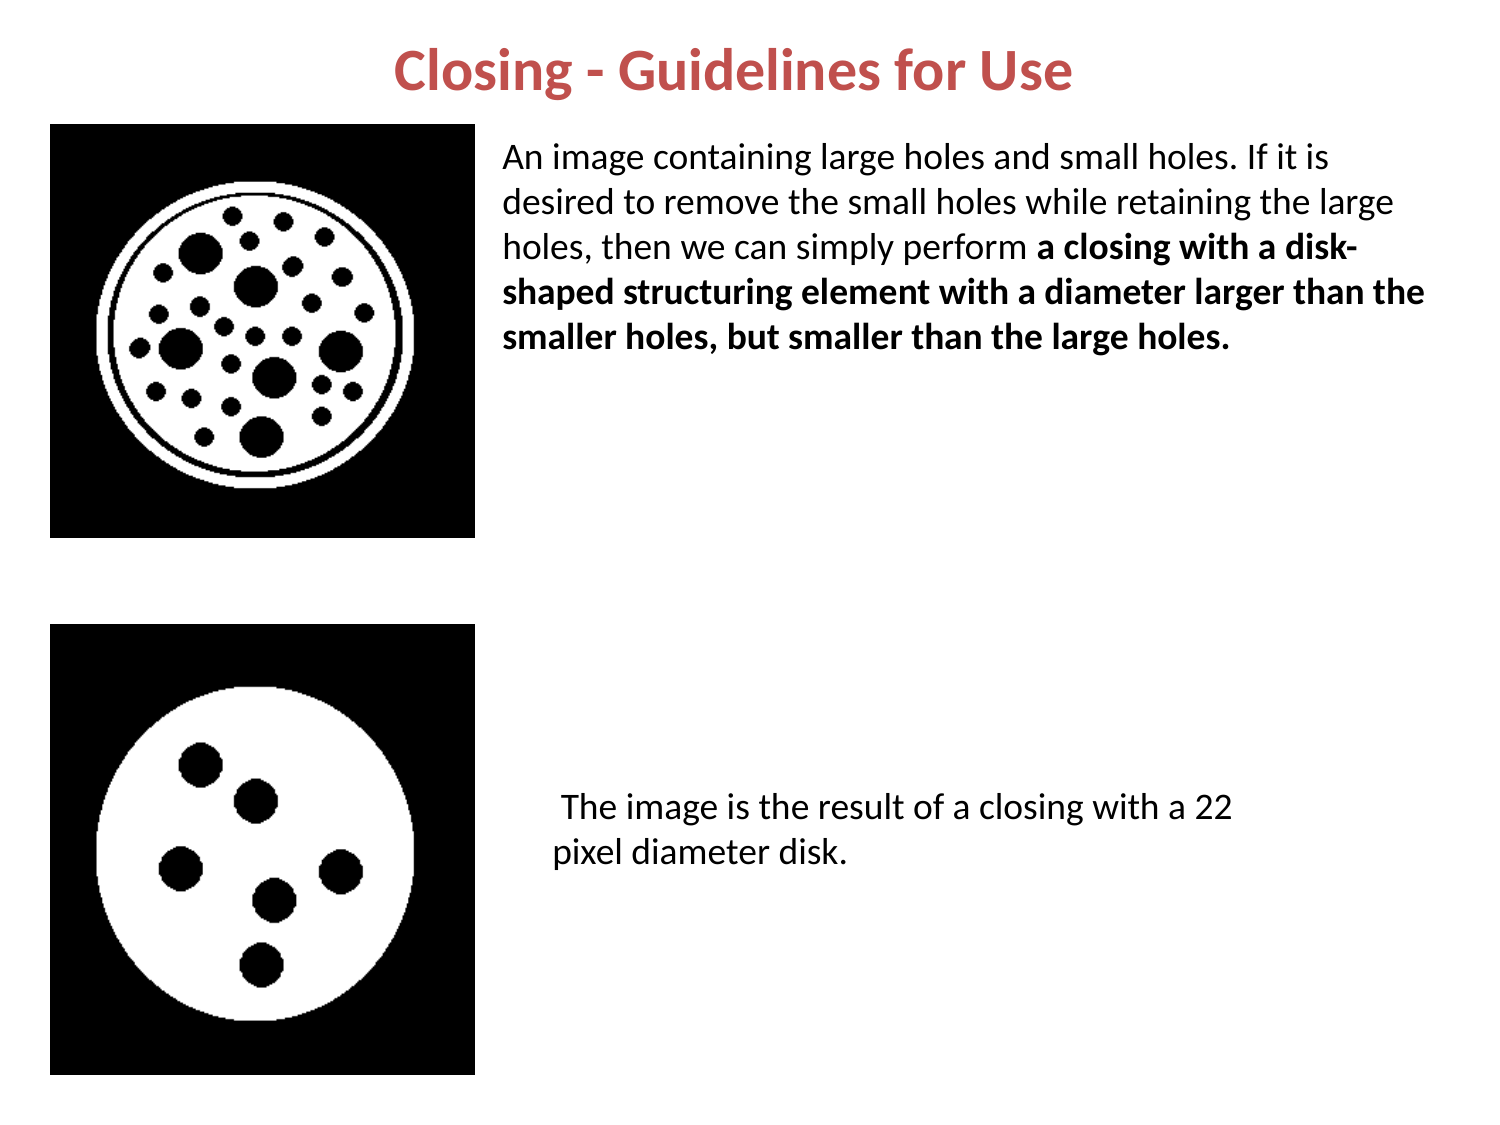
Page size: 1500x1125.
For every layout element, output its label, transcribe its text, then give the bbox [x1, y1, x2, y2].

picture [49, 624, 476, 1076]
picture [49, 124, 476, 538]
text_box The image is the result of a closing with a 22 pixel diameter disk. [537, 774, 1250, 880]
text_box An image containing large holes and small holes. If it is desired to remove the small holes while retaining the large holes, then we can simply perform a closing with a disk-shaped structuring element with a diameter larger than the smaller holes, but smaller than the large holes. [487, 124, 1450, 365]
title Closing - Guidelines for Use [87, 0, 1363, 188]
